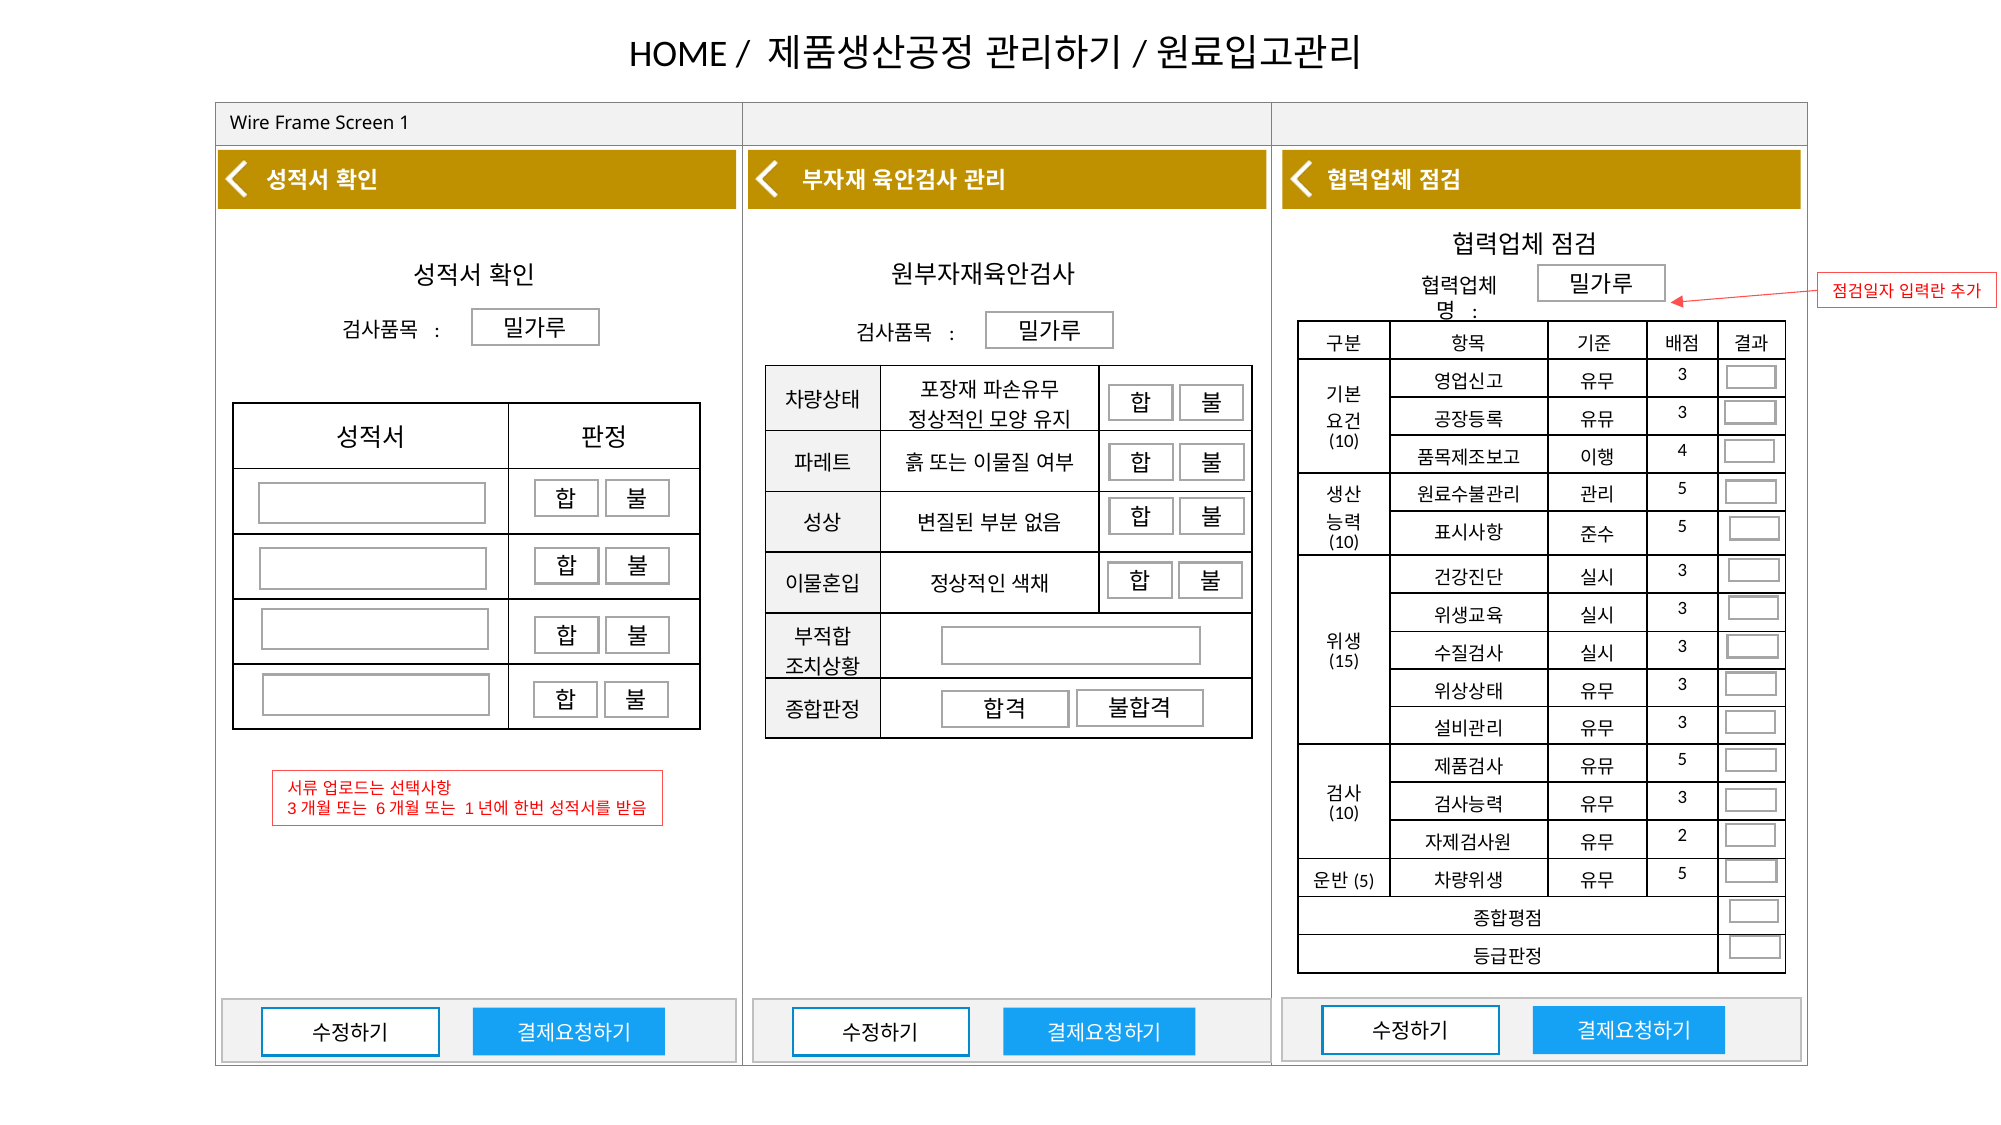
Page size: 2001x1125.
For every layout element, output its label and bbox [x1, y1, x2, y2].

text_box [533, 681, 598, 718]
text_box [614, 21, 1389, 82]
picture [1278, 156, 1325, 203]
text_box [941, 690, 1070, 728]
table_header [881, 366, 1098, 430]
text_box [1725, 788, 1777, 812]
text_box [1725, 748, 1777, 772]
text_box [1725, 823, 1776, 847]
text_box [605, 616, 670, 654]
text_box [258, 482, 486, 524]
text_box [605, 547, 670, 585]
picture [744, 156, 791, 203]
text_box [1726, 634, 1779, 659]
text_box [1724, 439, 1775, 463]
table_header [743, 103, 1271, 145]
text_box [852, 250, 1115, 296]
text_box [748, 149, 1267, 209]
text_box [1178, 561, 1243, 599]
text_box [1179, 384, 1244, 421]
table_header [1648, 322, 1717, 358]
table_header [1100, 366, 1251, 430]
table_cell [216, 146, 742, 1065]
text_box [1725, 710, 1776, 734]
text_box [262, 673, 490, 716]
text_box [1108, 384, 1174, 421]
text_box [1728, 558, 1780, 582]
picture [214, 156, 260, 203]
text_box [1282, 997, 1801, 1061]
text_box [1282, 149, 1801, 209]
text_box [1728, 595, 1779, 620]
text_box [534, 547, 600, 585]
text_box [350, 251, 600, 297]
text_box [534, 479, 599, 517]
table_header [1549, 322, 1646, 358]
text_box [1729, 935, 1781, 959]
text_box [471, 308, 600, 346]
text_box [321, 309, 466, 349]
text_box [272, 770, 663, 826]
text_box [1179, 443, 1245, 481]
text_box [1108, 497, 1174, 535]
text_box [1725, 859, 1778, 883]
text_box [1724, 400, 1777, 425]
text_box [841, 312, 975, 353]
text_box [1108, 443, 1174, 481]
table_header [1391, 322, 1547, 358]
text_box [261, 608, 489, 650]
text_box [752, 999, 1272, 1063]
table_header [234, 404, 508, 468]
text_box [1725, 671, 1777, 696]
text_box [259, 547, 487, 590]
text_box [222, 999, 737, 1063]
text_box [941, 626, 1201, 665]
table_header [1719, 322, 1785, 358]
text_box [1817, 272, 1997, 308]
table_header [766, 366, 880, 430]
text_box [1729, 899, 1779, 923]
text_box [217, 149, 737, 209]
text_box [1670, 290, 1811, 303]
text_box [985, 311, 1114, 349]
table_cell [743, 146, 1271, 1065]
text_box [1107, 561, 1173, 599]
text_box [1387, 221, 1666, 320]
text_box [604, 681, 669, 718]
table_header [509, 404, 699, 468]
table_header [1299, 322, 1389, 358]
table_header [216, 103, 742, 145]
text_box [534, 616, 600, 654]
text_box [1726, 365, 1777, 389]
table_header [1272, 103, 1807, 145]
text_box [1076, 689, 1204, 727]
text_box [1729, 516, 1780, 541]
text_box [605, 479, 670, 517]
table_cell [1272, 146, 1807, 1065]
text_box [1179, 497, 1245, 535]
text_box [1725, 479, 1777, 504]
